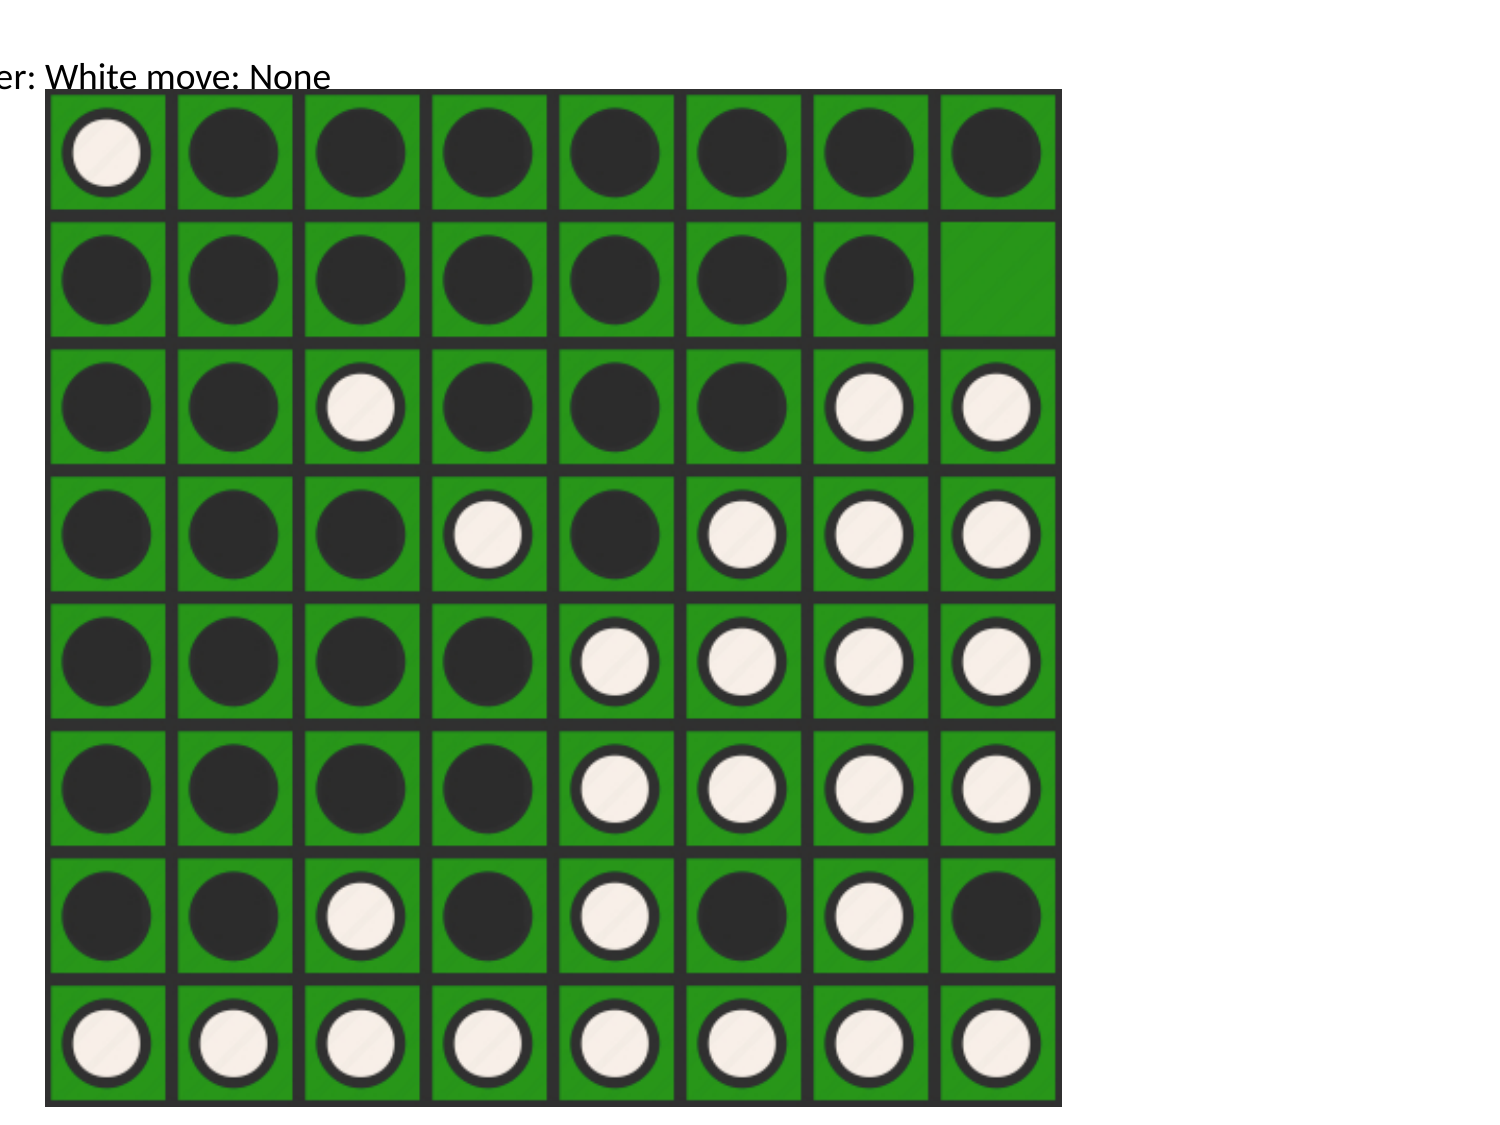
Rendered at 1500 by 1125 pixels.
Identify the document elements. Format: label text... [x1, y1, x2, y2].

text_box turn: 62 player: White move: None [0, 44, 347, 105]
picture [44, 89, 1062, 1107]
